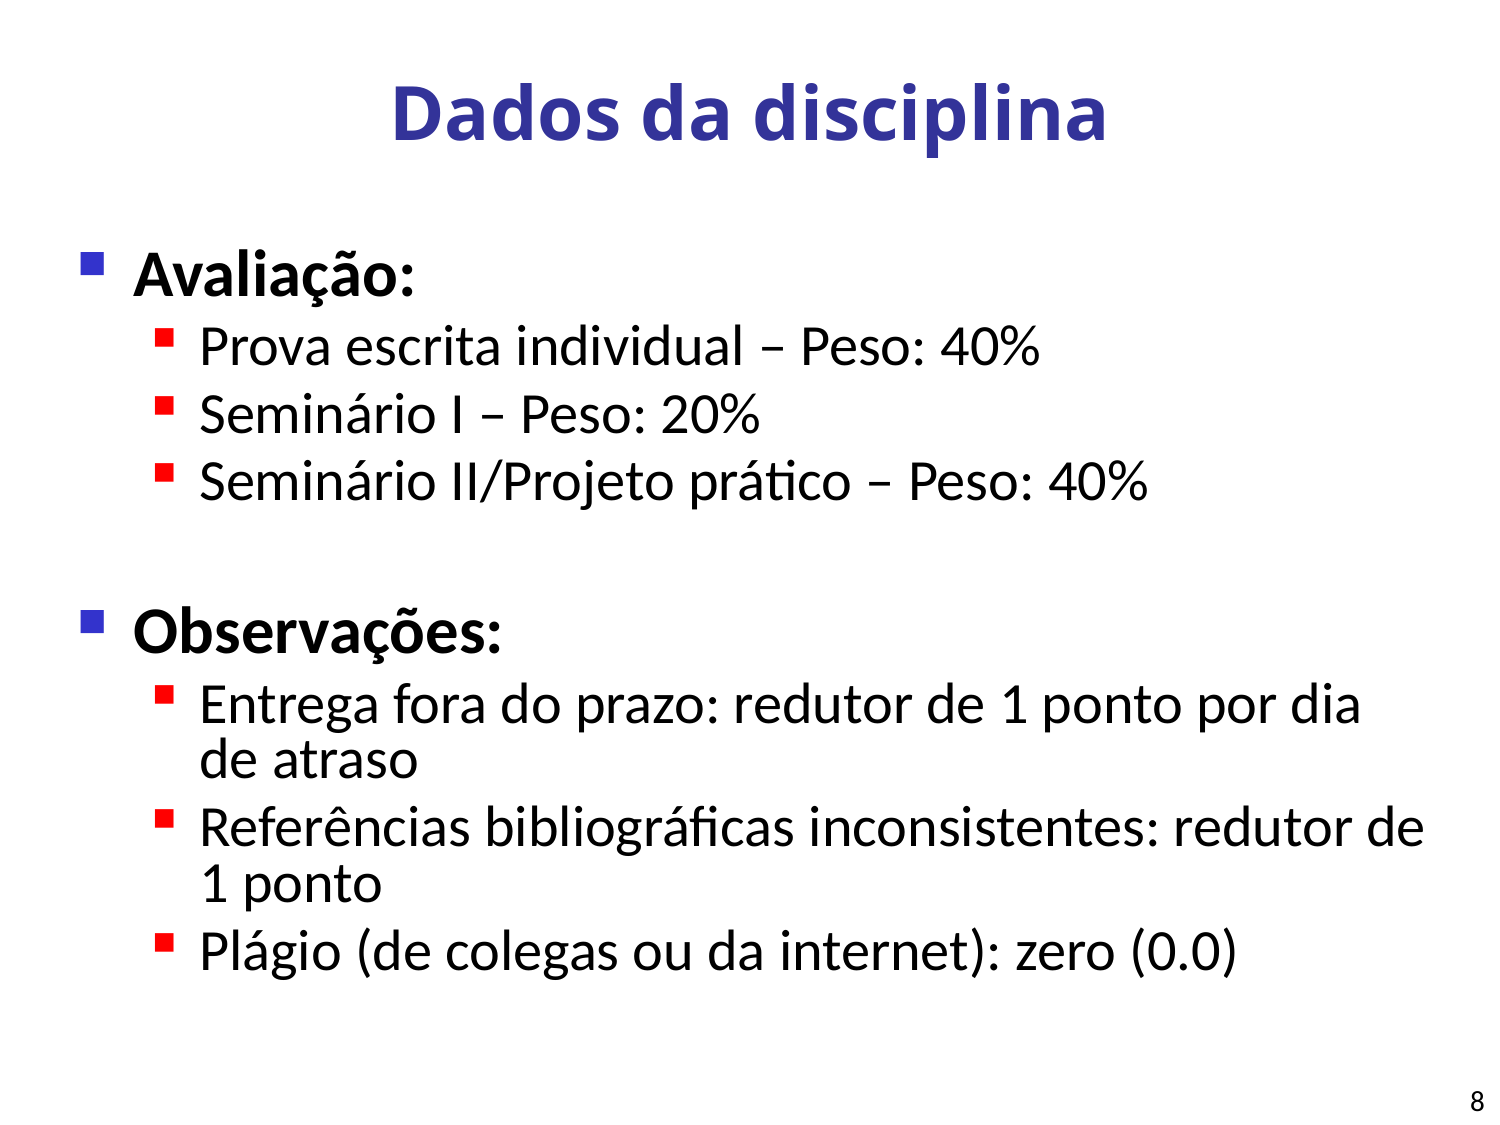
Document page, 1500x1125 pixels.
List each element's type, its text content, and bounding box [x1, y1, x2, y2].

slide_number 8 [1412, 1049, 1500, 1125]
title Dados da disciplina [0, 37, 1500, 163]
list Avaliação: Prova escrita individual – Peso: 40% Seminário I – Peso: 20% Seminário II/Projeto prático – Peso: 40% Observações: Entrega fora do prazo: redutor de 1 ponto por dia de atraso Referências bibliográficas inconsistentes: redutor de 1 ponto Plágio (de colegas ou da internet): zero (0.0) [62, 237, 1450, 1075]
